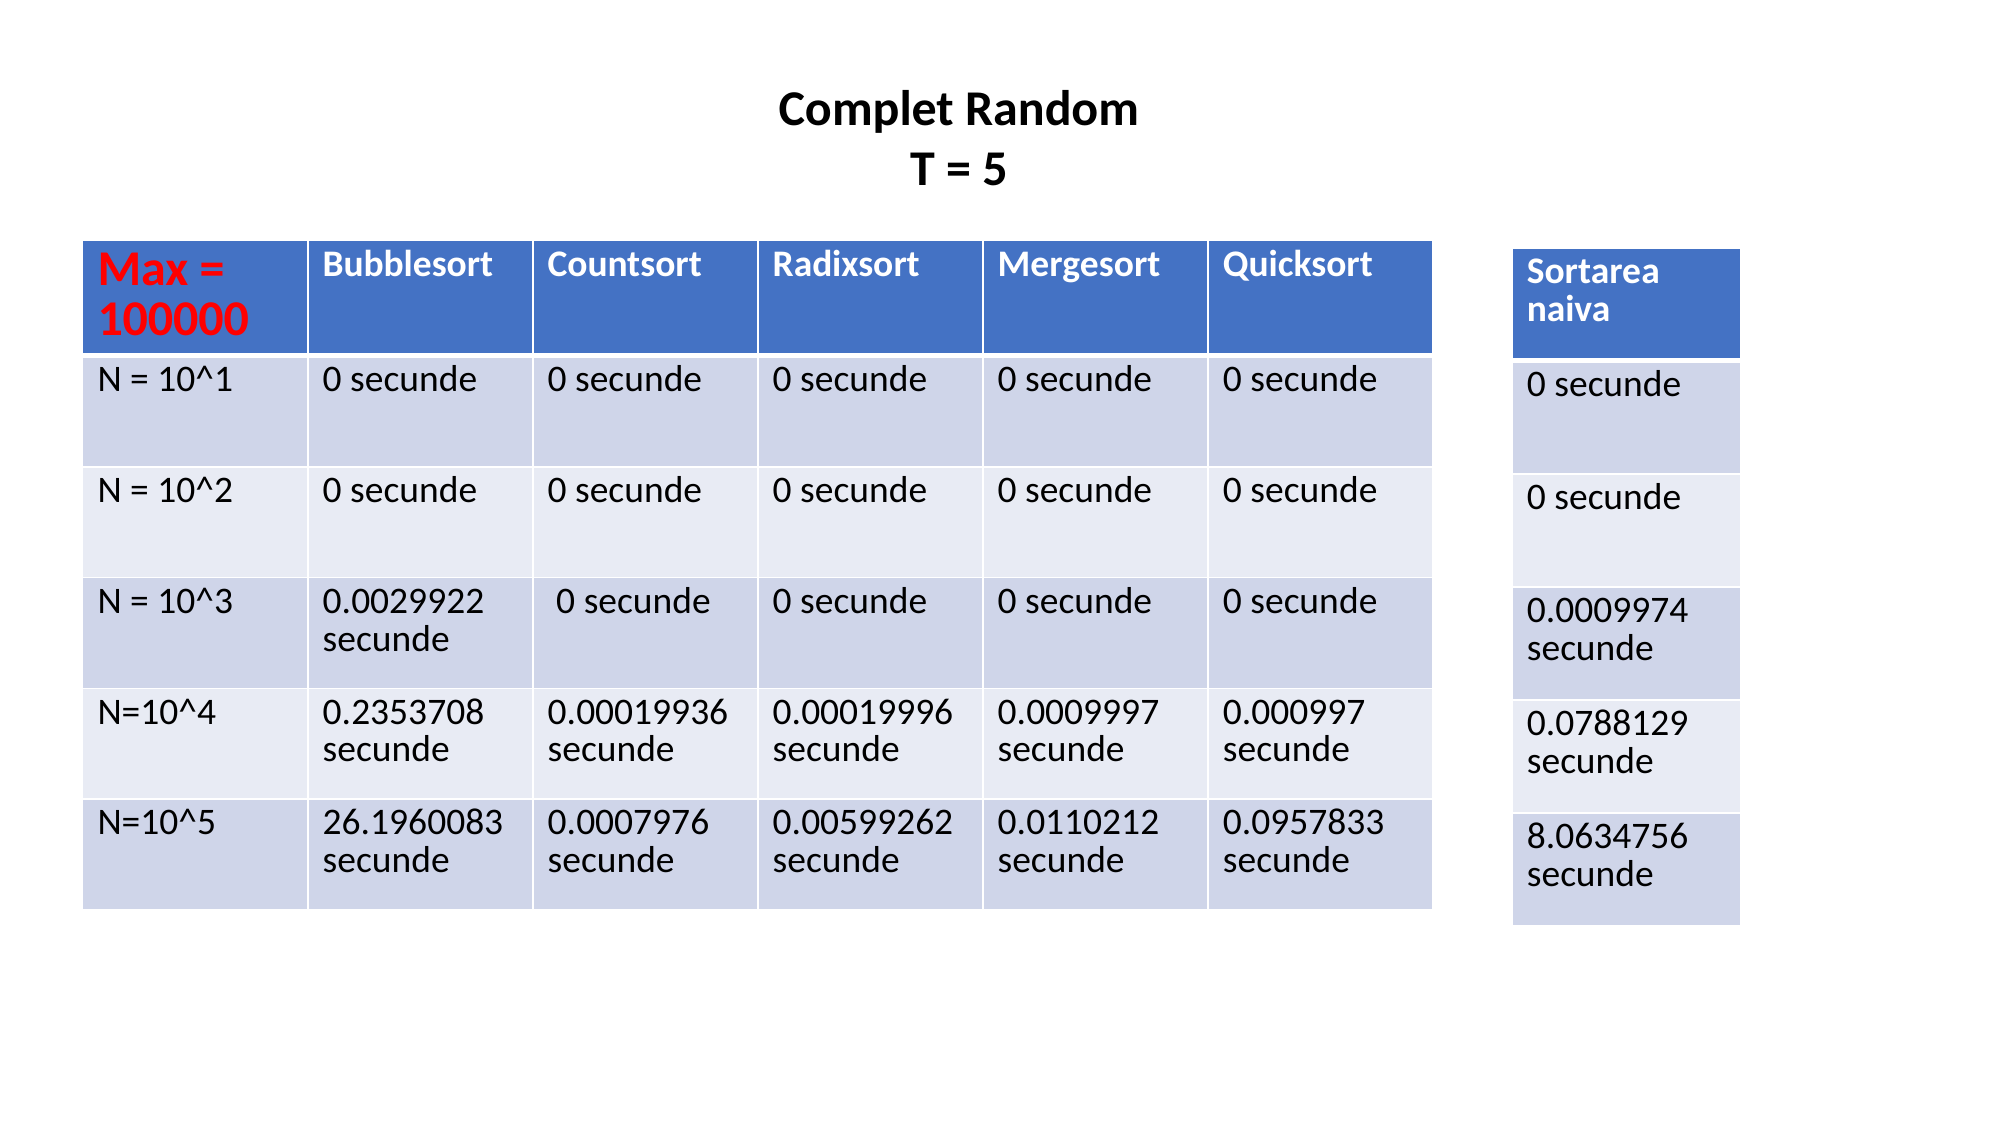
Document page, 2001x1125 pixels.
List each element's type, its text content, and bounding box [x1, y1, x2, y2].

table_header Countsort​ [534, 241, 757, 353]
table_header Bubblesort​ [309, 241, 532, 353]
table_cell ​26.1960083 secunde [309, 800, 532, 909]
table_cell ​ 0 secunde [534, 578, 757, 688]
table_cell N = 10^1​ [83, 358, 307, 466]
text_box Complet Random T = 5 [754, 68, 1164, 204]
table_cell 0 secunde [1513, 363, 1740, 473]
table_cell N=10^5​ [83, 800, 307, 909]
table_header Quicksort​ [1209, 241, 1432, 353]
table_cell ​0 secunde [984, 468, 1207, 577]
table_cell ​0 secunde [309, 468, 532, 577]
table_cell ​0.0110212 secunde [984, 800, 1207, 909]
table_cell ​0 secunde [534, 358, 757, 466]
table_cell ​0.00019996 secunde [759, 689, 982, 798]
table_cell ​0.00599262 secunde [759, 800, 982, 909]
table_cell ​0.0957833 secunde [1209, 800, 1432, 909]
table_cell ​0.000997 secunde [1209, 689, 1432, 798]
table_cell N = 10^2​ [83, 468, 307, 577]
table_cell ​0.0007976 secunde [534, 800, 757, 909]
table_header Sortarea naiva [1513, 249, 1740, 358]
table_cell N = 10^3​ [83, 578, 307, 688]
table_cell ​0 secunde [759, 578, 982, 688]
table_cell ​0 secunde [759, 468, 982, 577]
table_cell ​0.0029922 secunde [309, 578, 532, 688]
table_cell 8.0634756 secunde [1513, 814, 1740, 925]
table_cell ​0.2353708 secunde [309, 689, 532, 798]
table_cell ​0.00019936 secunde [534, 689, 757, 798]
table_cell ​0 secunde [534, 468, 757, 577]
table_cell ​0 secunde [1209, 468, 1432, 577]
table_cell ​0.0009997 secunde [984, 689, 1207, 798]
table_cell ​0 secunde [759, 358, 982, 466]
table_cell 0.0009974 secunde [1513, 588, 1740, 699]
table_cell 0 secunde [1513, 475, 1740, 586]
table_header Max = 100000 [83, 241, 307, 353]
table_header Mergesort​ [984, 241, 1207, 353]
table_cell 0.0788129 secunde [1513, 701, 1740, 812]
table_header Radixsort​ [759, 241, 982, 353]
table_cell ​0 secunde [1209, 358, 1432, 466]
table_cell ​0 secunde [309, 358, 532, 466]
table_cell ​0 secunde [984, 578, 1207, 688]
table_cell ​0 secunde [1209, 578, 1432, 688]
table_cell N=10^4​ [83, 689, 307, 798]
table_cell ​0 secunde [984, 358, 1207, 466]
